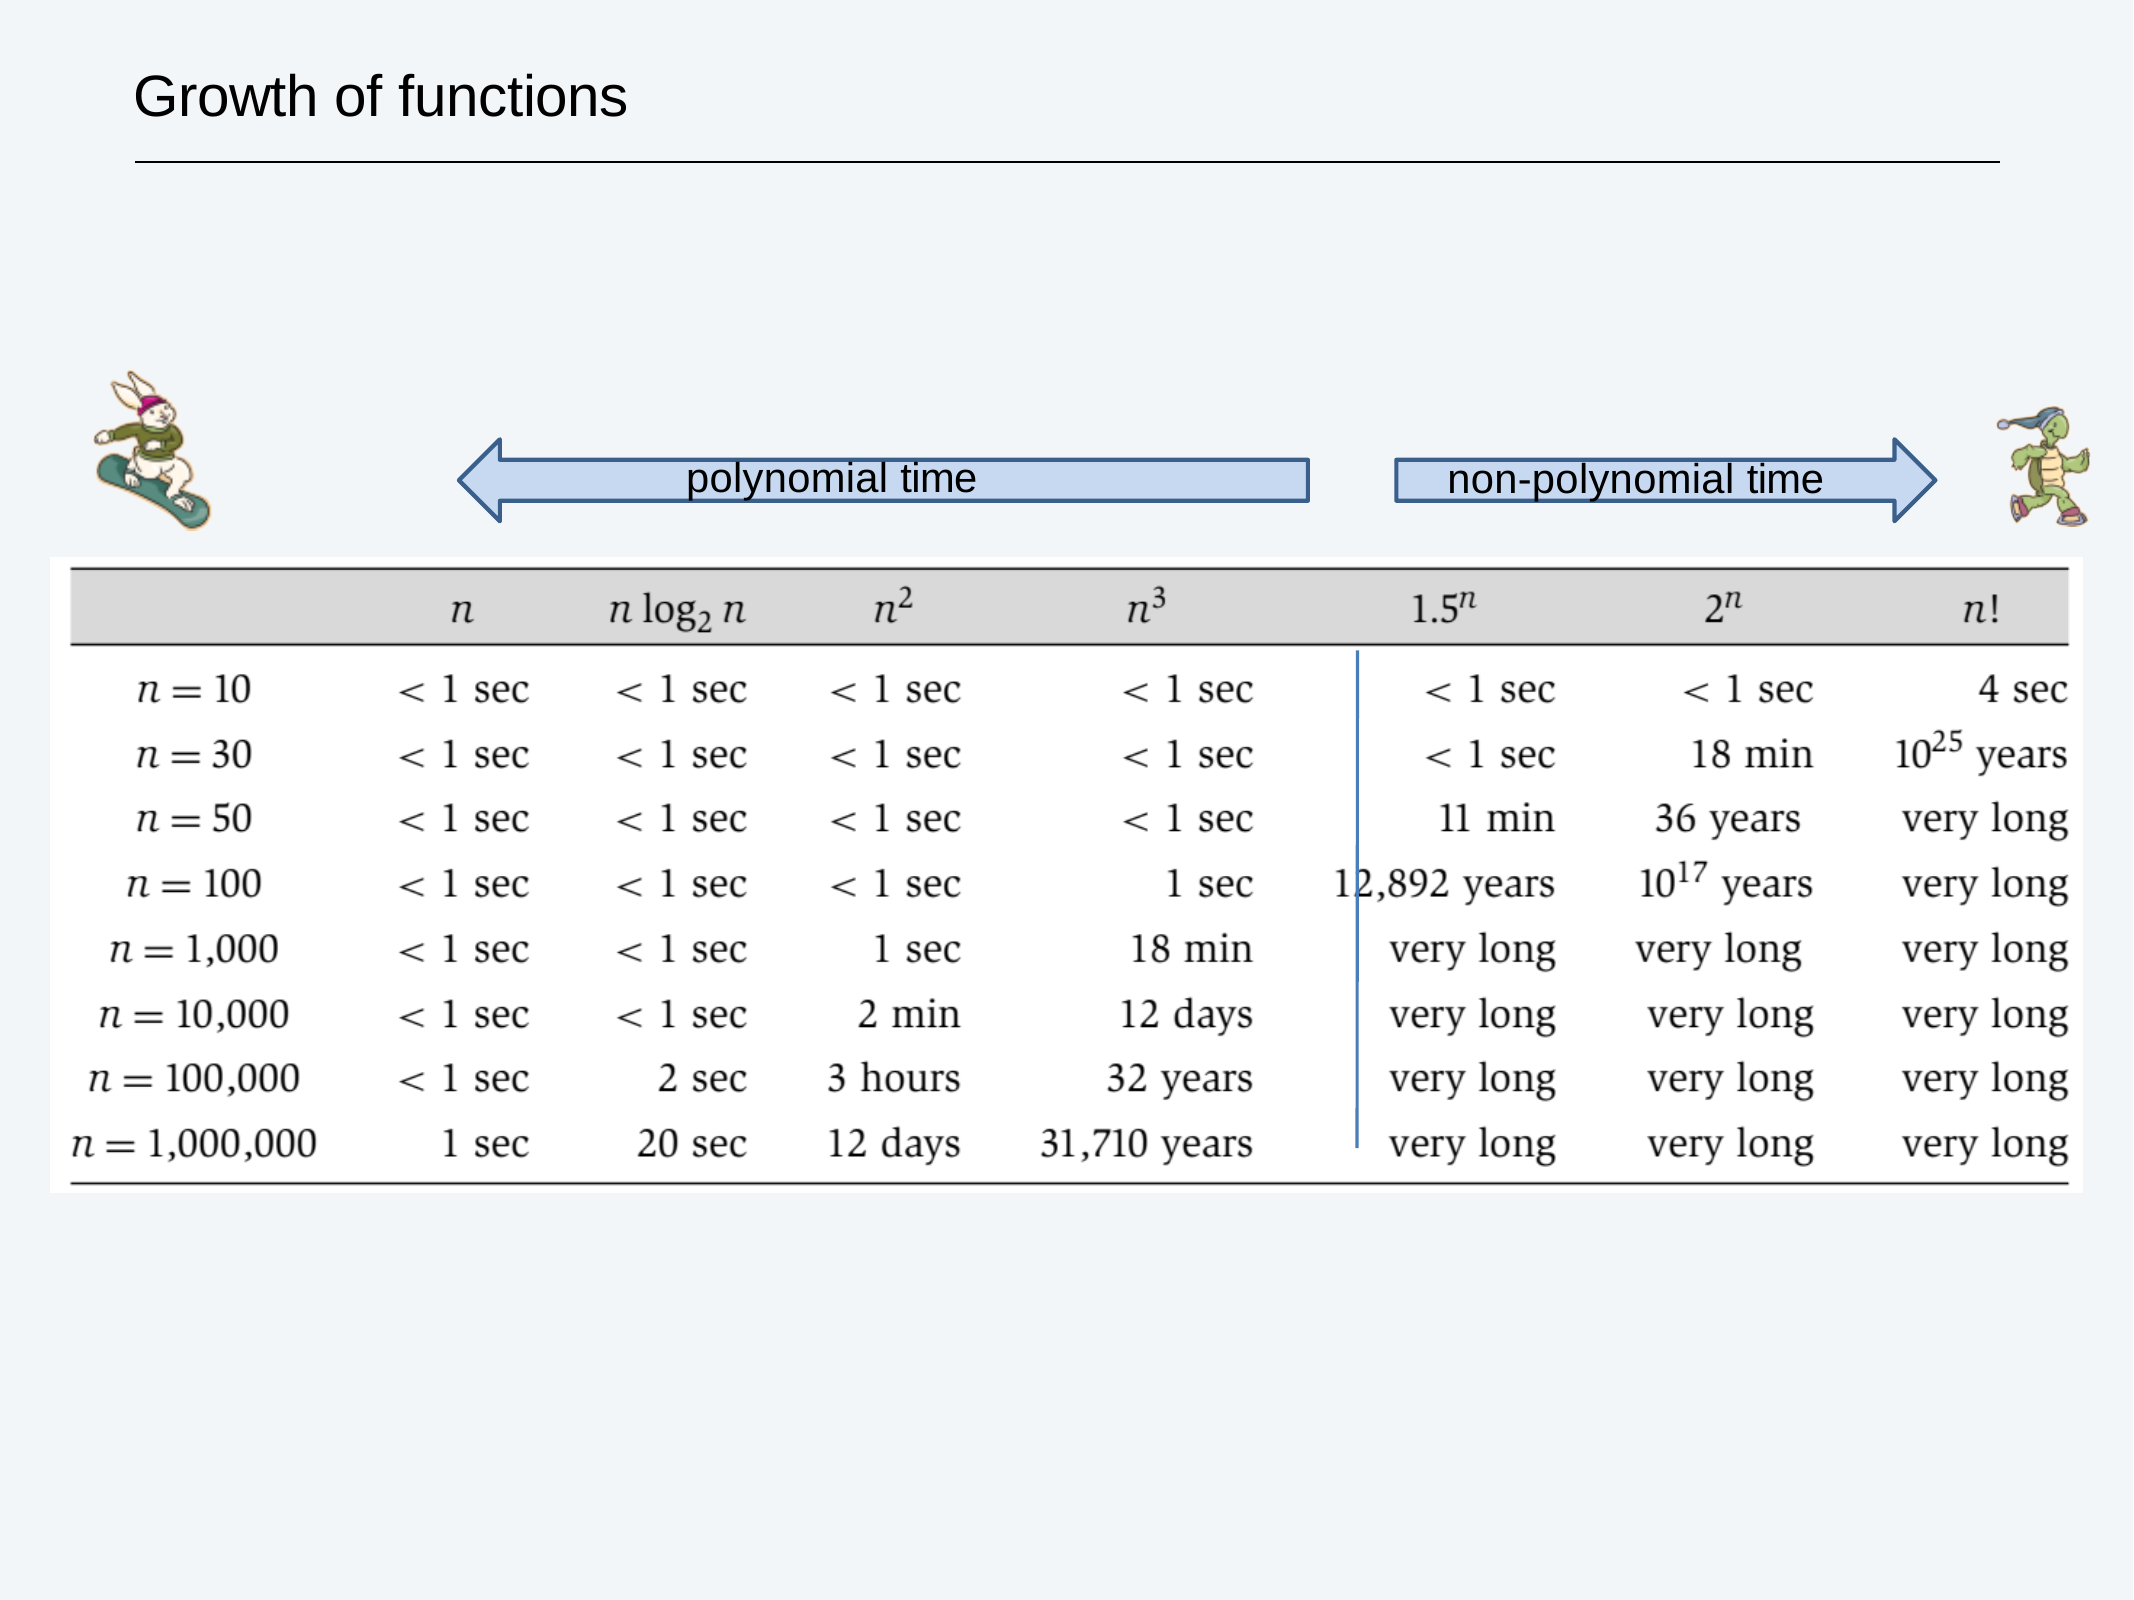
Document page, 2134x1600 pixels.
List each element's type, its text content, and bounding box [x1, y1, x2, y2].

text_box [1859, 437, 1938, 524]
text_box [1996, 406, 2091, 527]
title Growth of functions [131, 56, 716, 326]
text_box polynomial time [683, 448, 1009, 501]
picture [50, 556, 2083, 1194]
text_box [1394, 457, 1445, 503]
text_box non-polynomial time [1445, 450, 1859, 503]
text_box [93, 370, 212, 531]
text_box [456, 437, 1310, 524]
